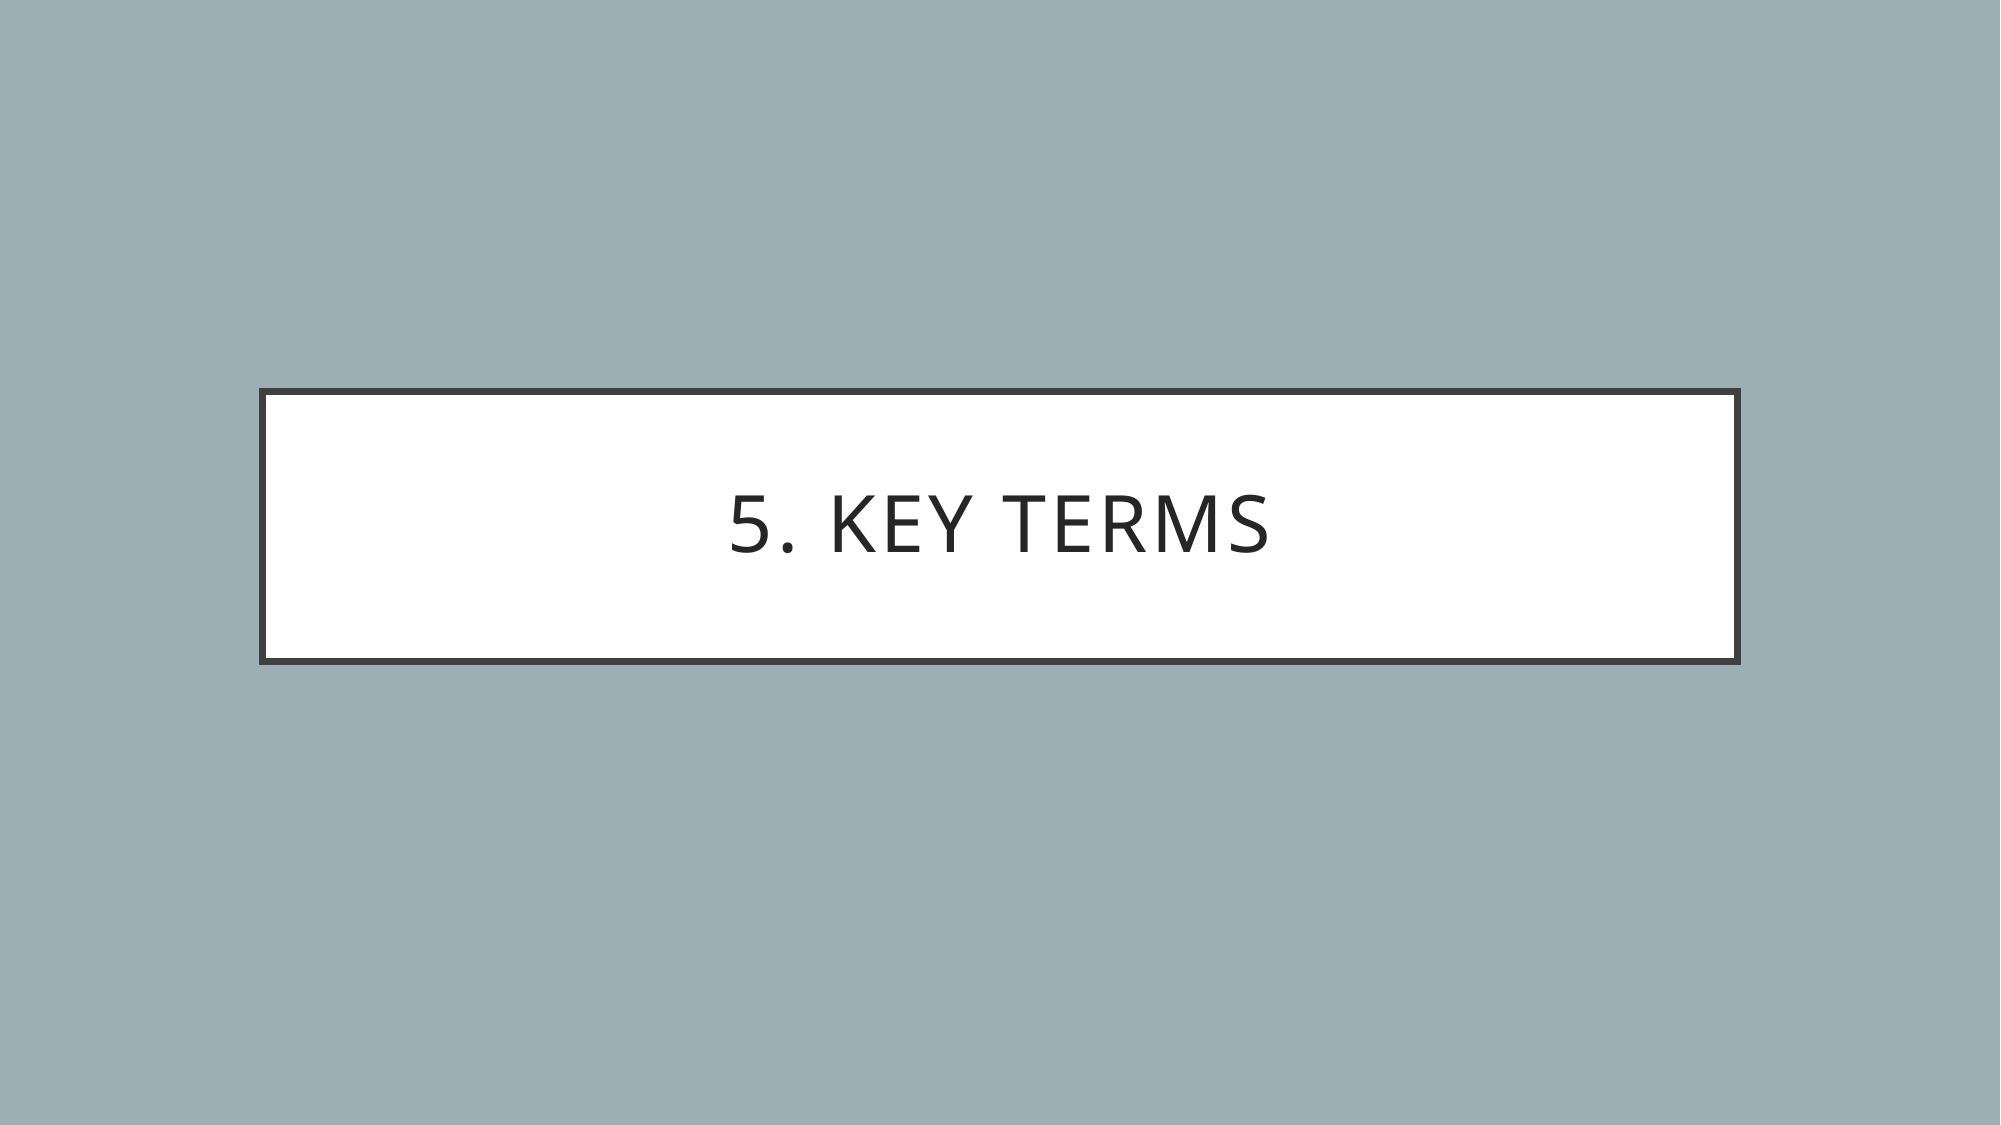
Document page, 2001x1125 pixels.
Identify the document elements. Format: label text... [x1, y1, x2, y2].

title 5. Key terms [259, 388, 1741, 665]
